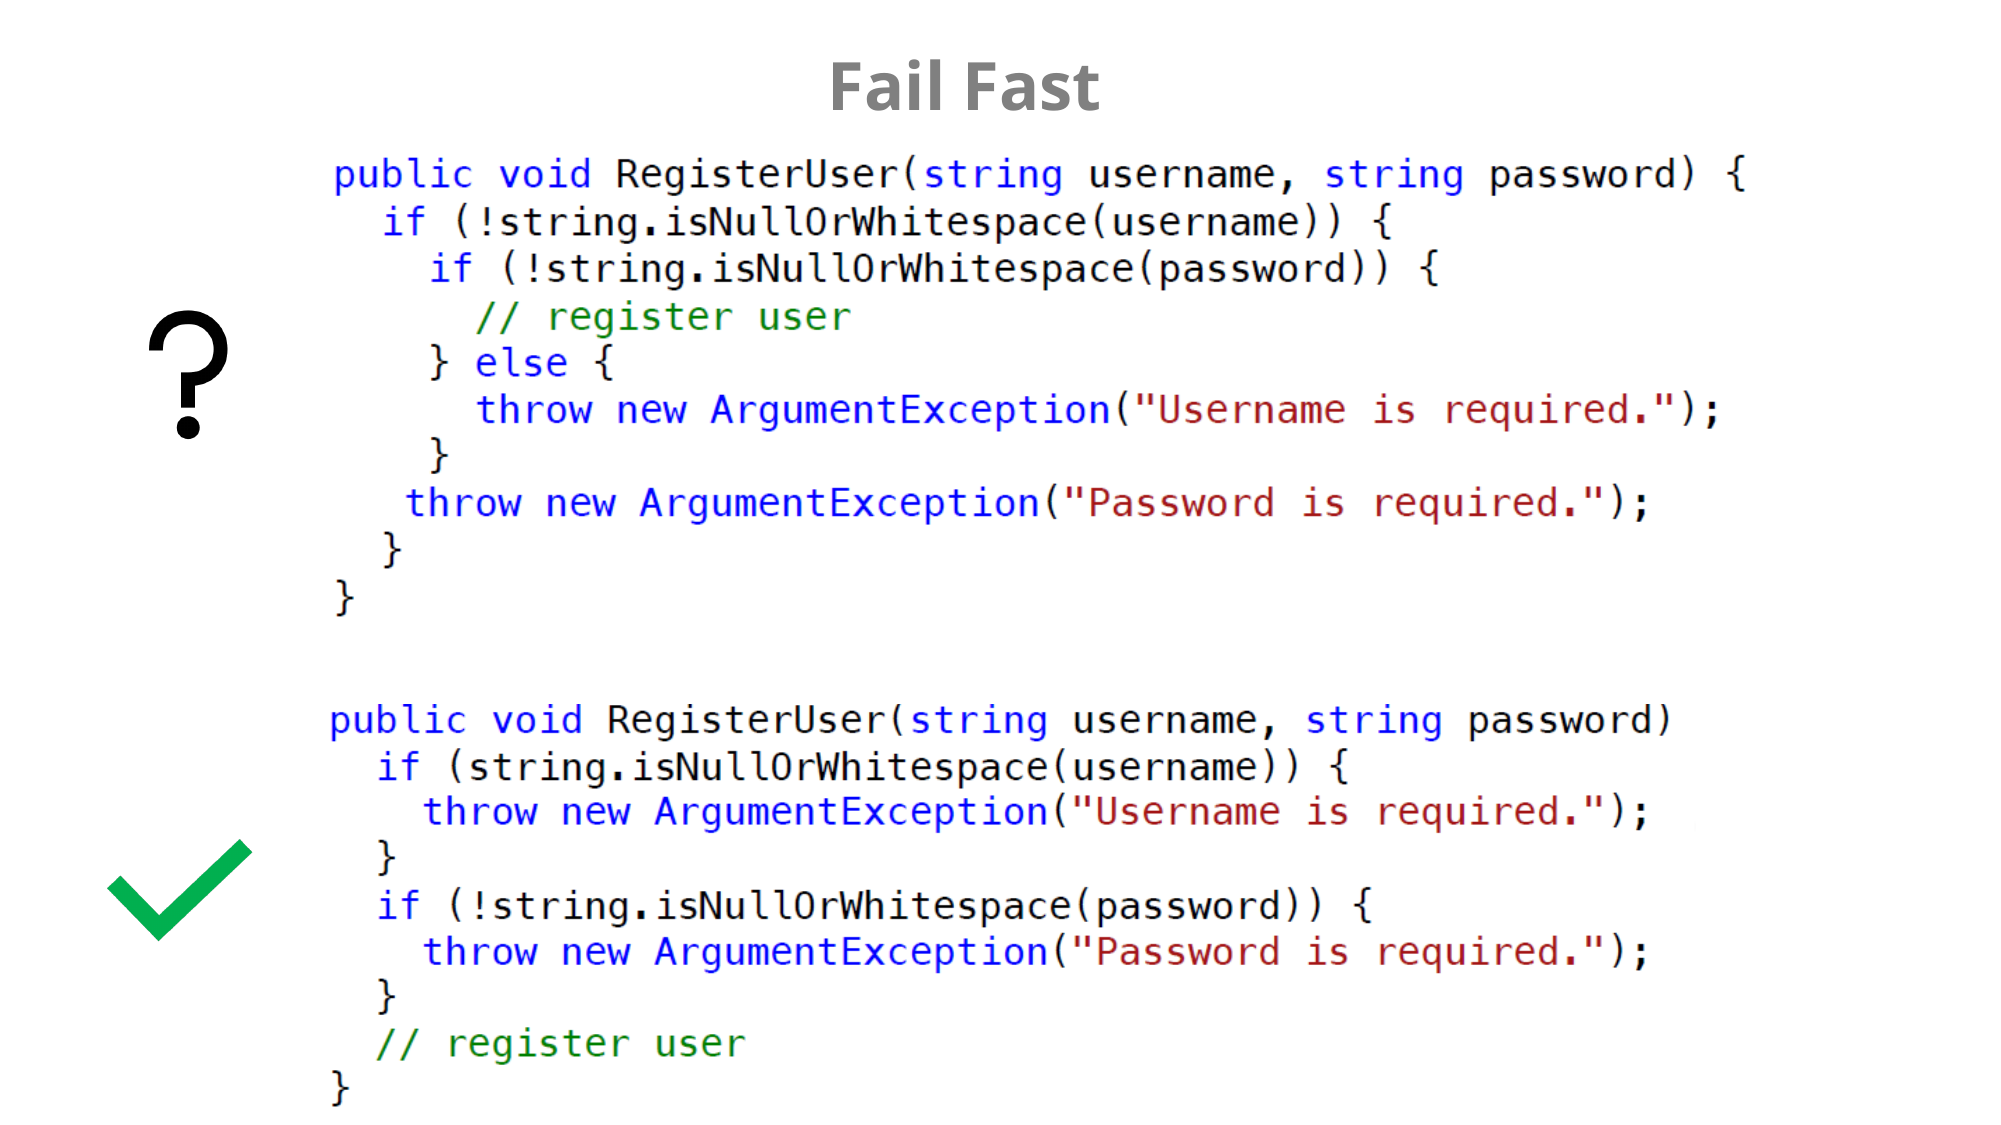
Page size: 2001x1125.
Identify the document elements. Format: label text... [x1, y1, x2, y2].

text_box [104, 141, 1760, 625]
text_box Fail Fast [482, 36, 1448, 131]
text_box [104, 704, 1696, 1108]
